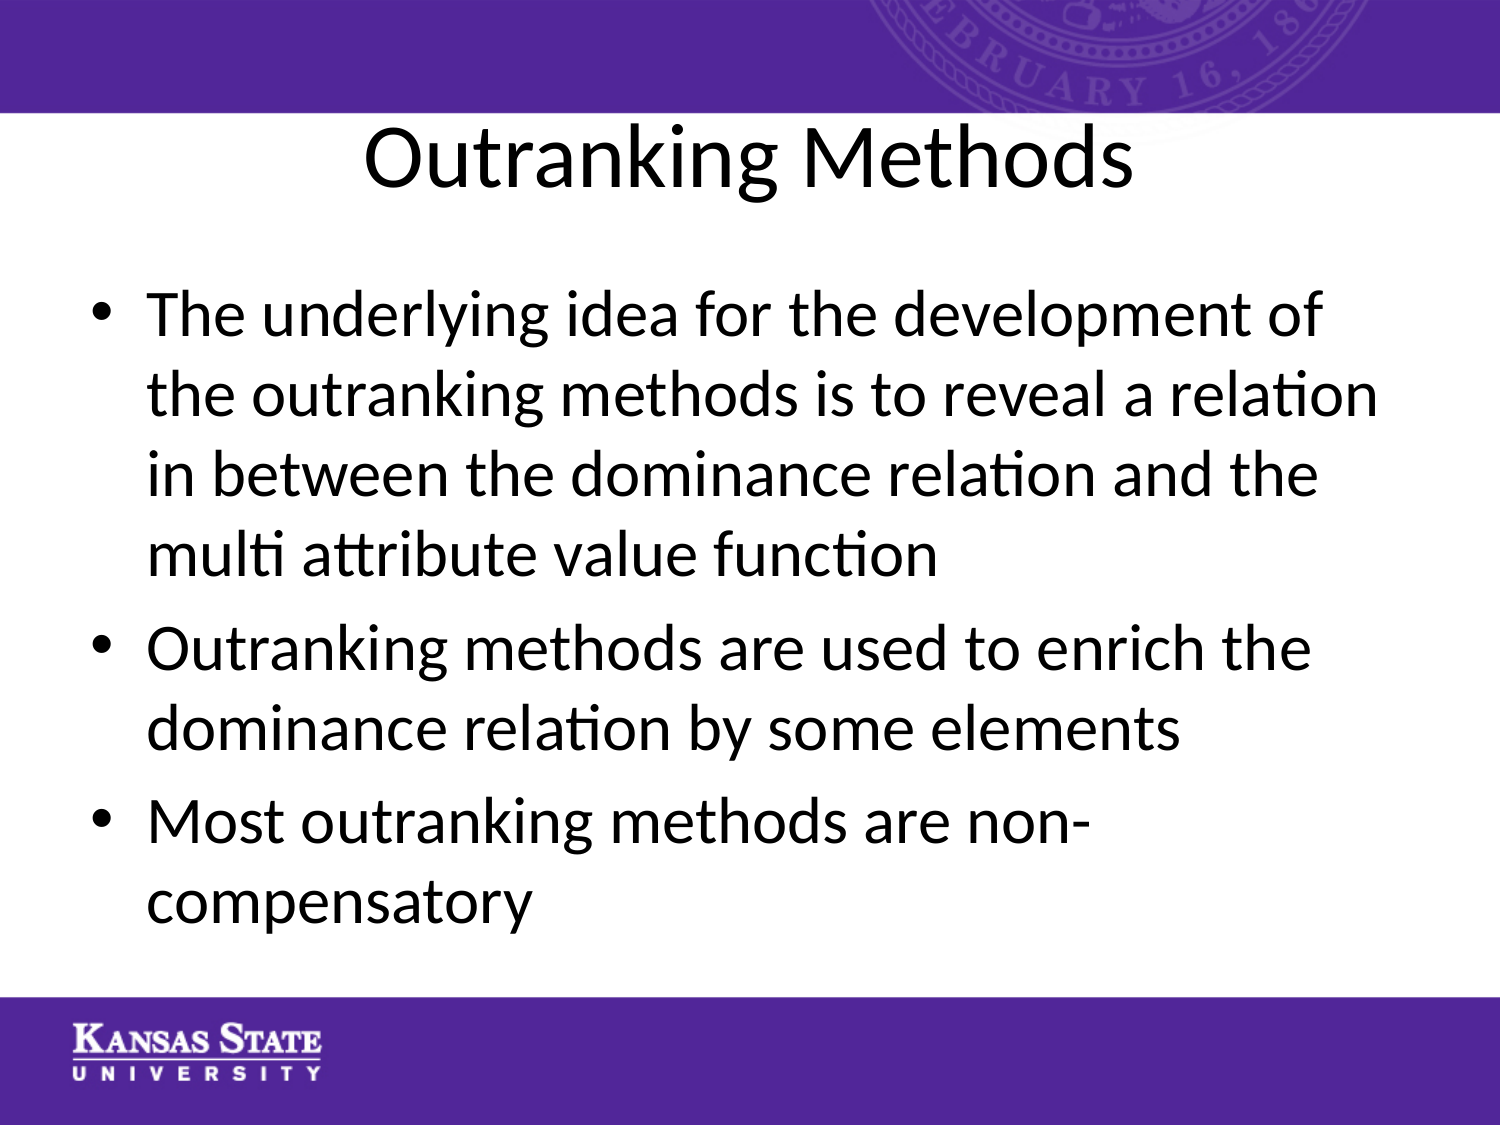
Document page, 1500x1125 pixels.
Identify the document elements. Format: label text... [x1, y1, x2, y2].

title Outranking Methods [75, 57, 1425, 245]
list The underlying idea for the development of the outranking methods is to reveal a relation in between the dominance relation and the multi attribute value function Outranking methods are used to enrich the dominance relation by some elements Most outranking methods are non-compensatory [75, 262, 1425, 1005]
picture [0, 0, 1500, 1125]
